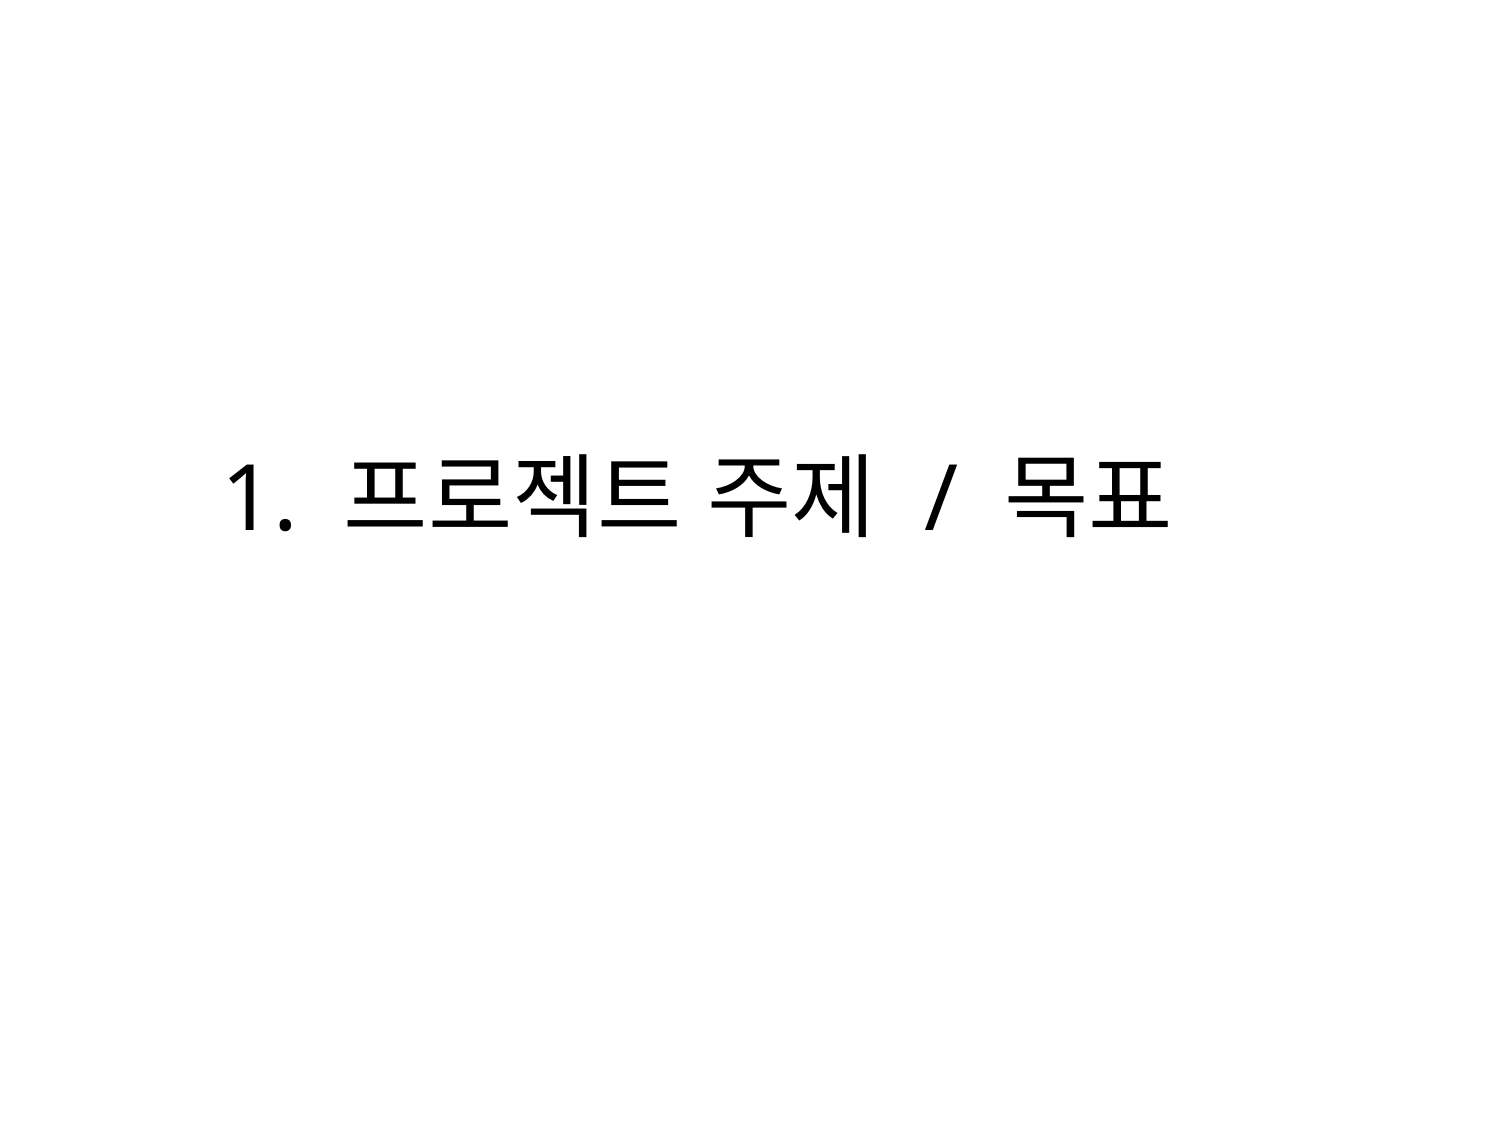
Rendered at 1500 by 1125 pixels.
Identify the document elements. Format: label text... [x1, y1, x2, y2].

text_box 1. 프로젝트 주제 / 목표 [206, 431, 1270, 557]
